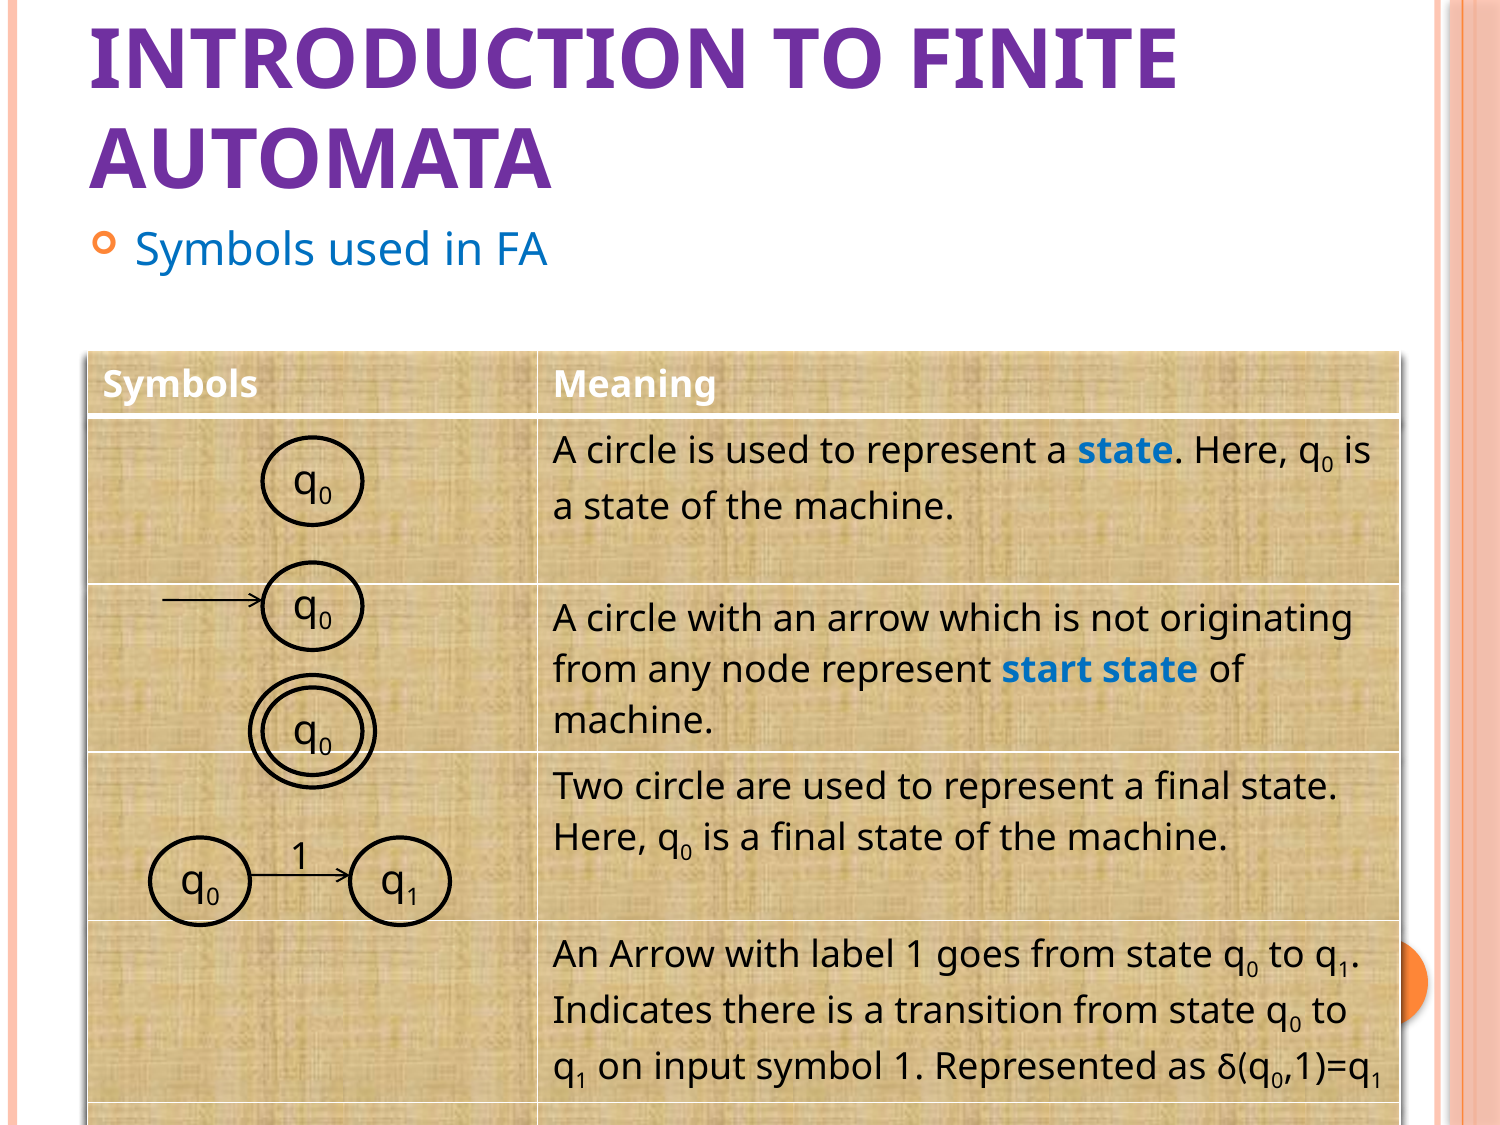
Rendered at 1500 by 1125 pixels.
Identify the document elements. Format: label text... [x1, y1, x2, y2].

text_box [247, 672, 378, 790]
table_cell An Arrow with label 1 goes from state q0 to q1. Indicates there is a transition from state q0 to q1 on input symbol 1. Represented as δ(q0,1)=q1 [538, 921, 1399, 1102]
table_cell [88, 1103, 537, 1125]
text_box 1 [275, 824, 325, 871]
text_box q0 [147, 835, 252, 928]
table_cell A circle with an arrow which is not originating from any node represent start state of machine. [538, 585, 1399, 751]
title Introduction to finite automata [75, 45, 1300, 213]
table_cell [538, 1103, 1399, 1125]
text_box q0 [260, 435, 365, 528]
list Symbols used in FA [75, 213, 1300, 1062]
text_box q0 [260, 560, 365, 653]
table_cell [88, 419, 537, 583]
table_cell [88, 753, 537, 920]
table_cell A circle is used to represent a state. Here, q0 is a state of the machine. [538, 419, 1399, 583]
table_cell [88, 585, 537, 751]
table_header Meaning [538, 351, 1399, 413]
table_cell Two circle are used to represent a final state. Here, q0 is a final state of the machine. [538, 753, 1399, 920]
table_header Symbols [88, 351, 537, 413]
table_cell [88, 921, 537, 1102]
text_box q1 [348, 835, 453, 928]
